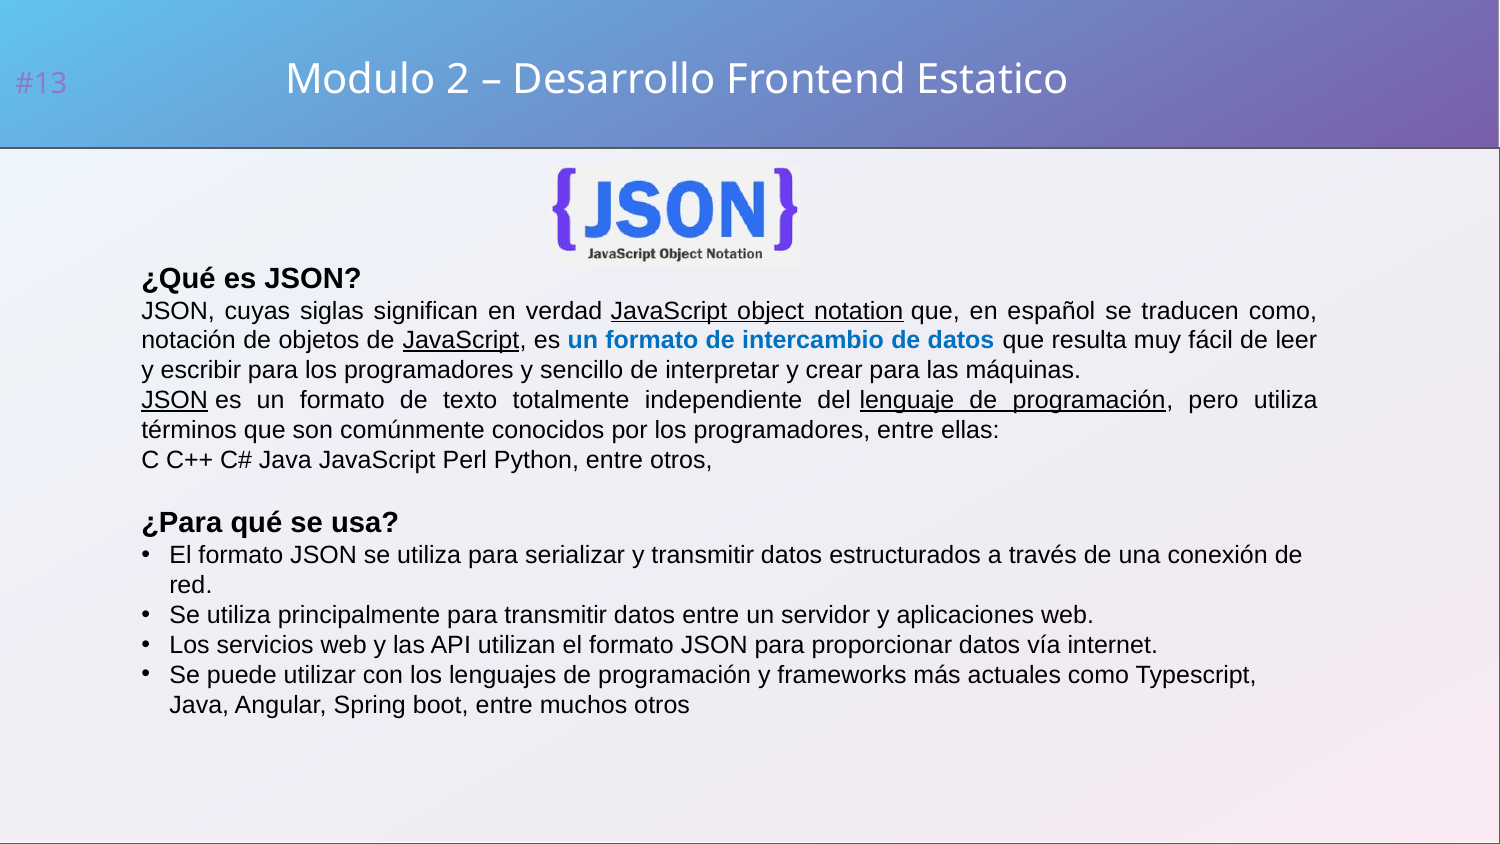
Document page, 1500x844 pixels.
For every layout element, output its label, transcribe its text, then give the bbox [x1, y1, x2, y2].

picture [549, 164, 801, 267]
text_box #13 Modulo 2 – Desarrollo Frontend Estatico [0, 36, 1474, 117]
text_box ¿Qué es JSON? JSON, cuyas siglas significan en verdad JavaScript object notation que, en español se traducen como, notación de objetos de JavaScript, es un formato de intercambio de datos que resulta muy fácil de leer y escribir para los programadores y sencillo de interpretar y crear para las máquinas. JSON es un formato de texto totalmente independiente del lenguaje de programación, pero utiliza términos que son comúnmente conocidos por los programadores, entre ellas: C C++ C# Java JavaScript Perl Python, entre otros, ¿Para qué se usa? El formato JSON se utiliza para serializar y transmitir datos estructurados a través de una conexión de red. Se utiliza principalmente para transmitir datos entre un servidor y aplicaciones web. Los servicios web y las API utilizan el formato JSON para proporcionar datos vía internet. Se puede utilizar con los lenguajes de programación y frameworks más actuales como Typescript, Java, Angular, Spring boot, entre muchos otros [126, 244, 1333, 734]
picture [0, 0, 1500, 148]
text_box [0, 148, 1500, 844]
